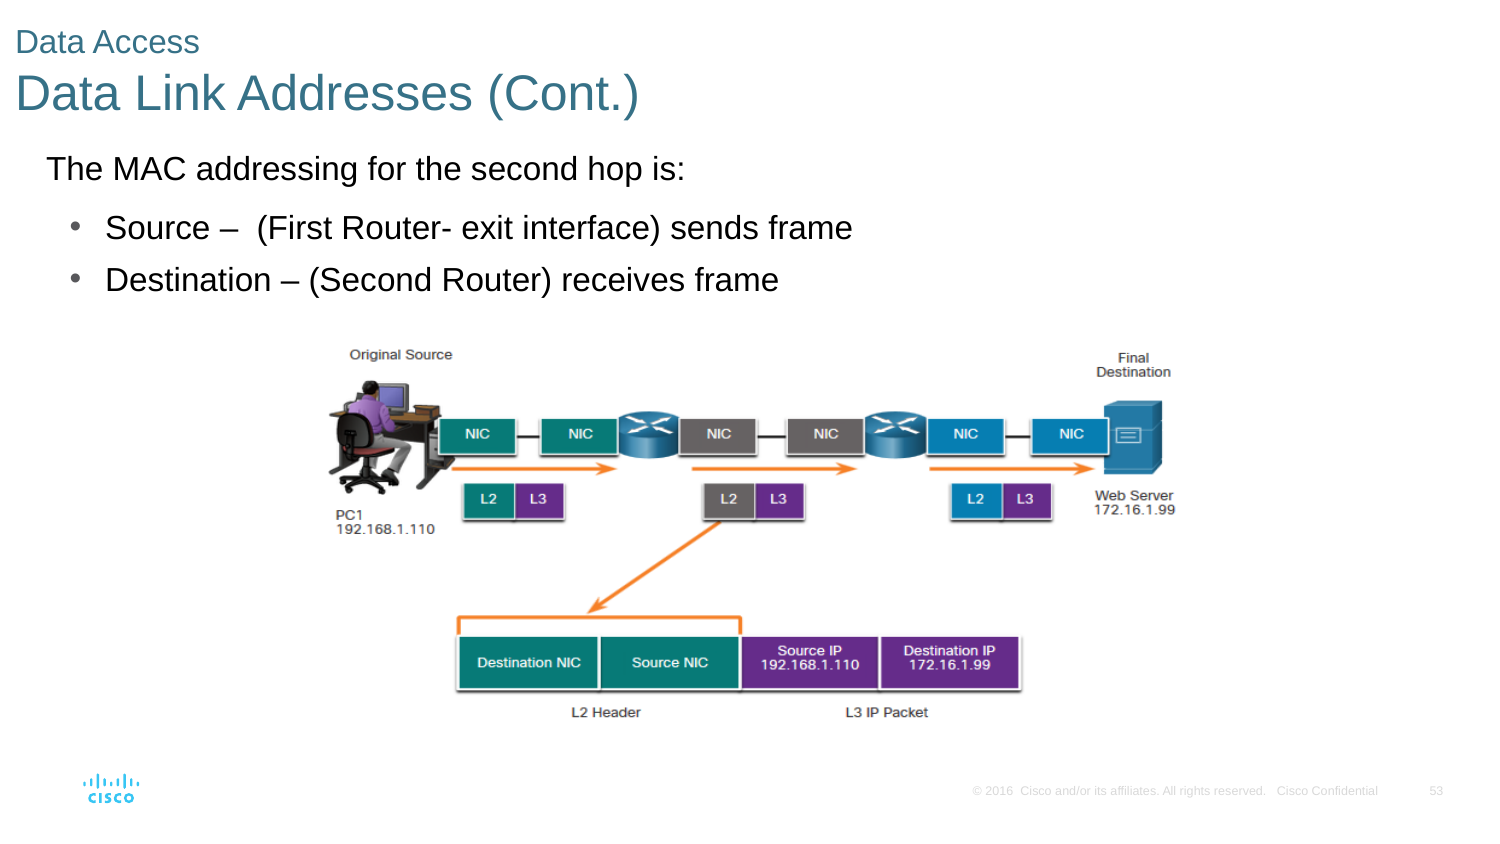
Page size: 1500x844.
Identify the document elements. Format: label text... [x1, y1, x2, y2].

picture [321, 340, 1179, 727]
title Data Access Data Link Addresses (Cont.) [0, 0, 733, 142]
list The MAC addressing for the second hop is: Source – (First Router- exit interface) sends frame Destination – (Second Router) receives frame [31, 139, 1385, 329]
